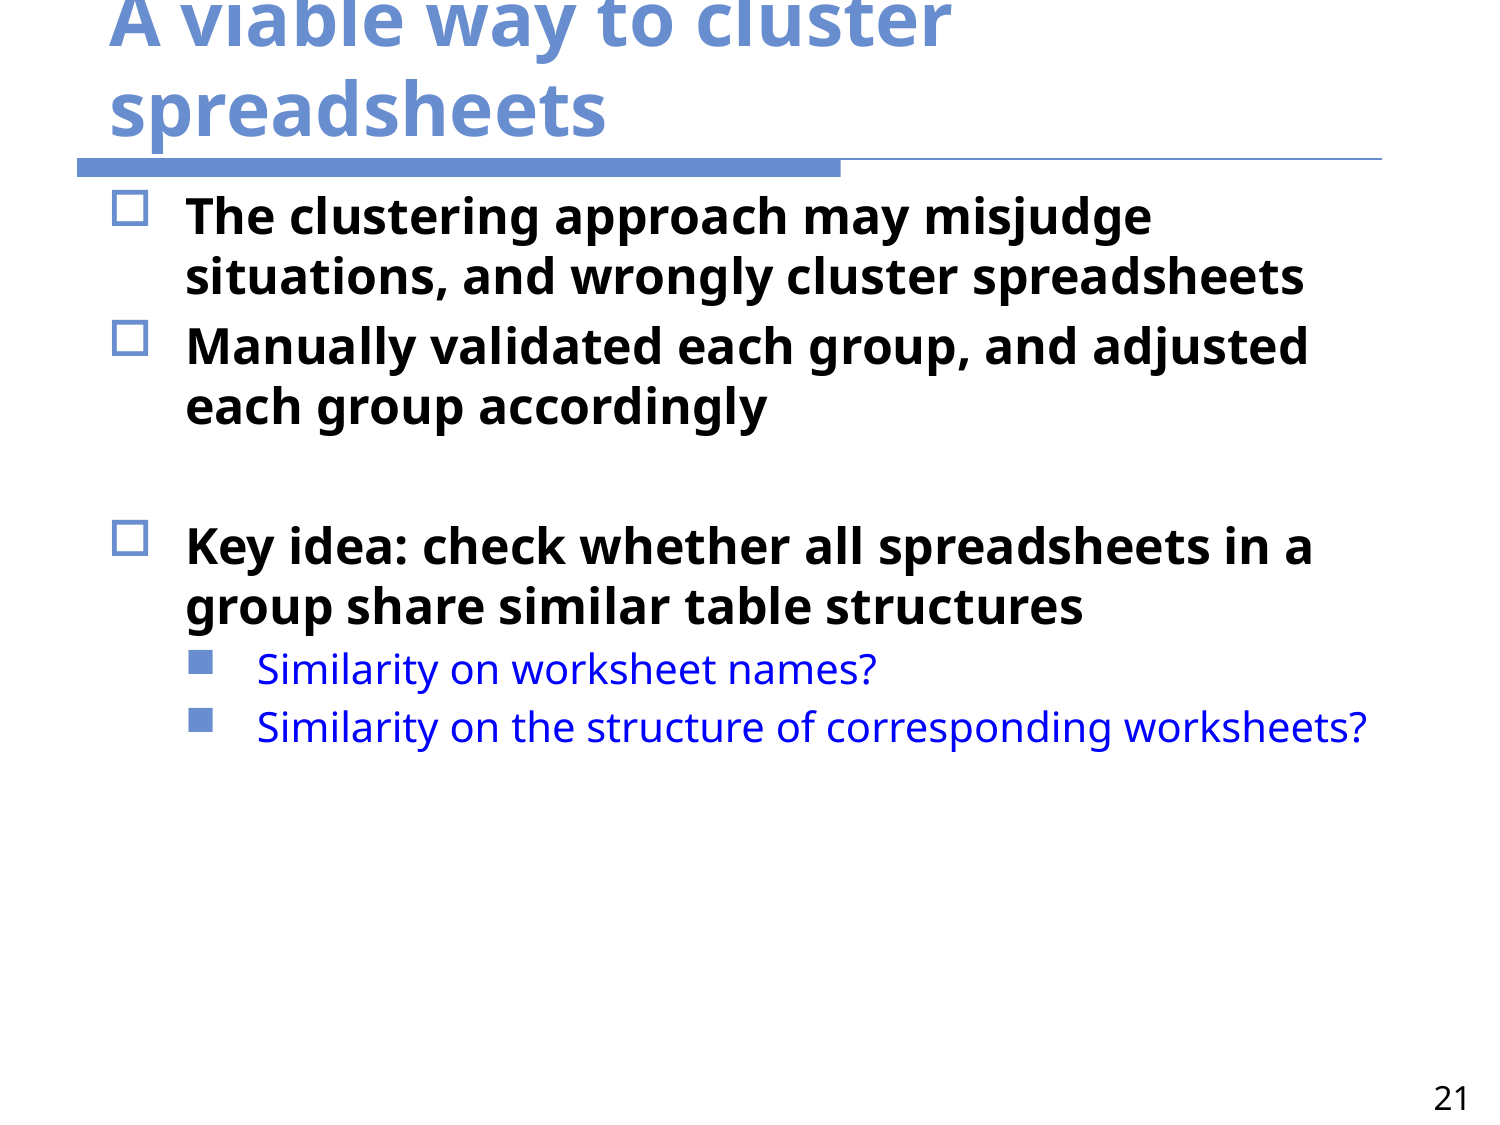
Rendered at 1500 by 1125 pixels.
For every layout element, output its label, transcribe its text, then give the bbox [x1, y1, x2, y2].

list The clustering approach may misjudge situations, and wrongly cluster spreadsheets Manually validated each group, and adjusted each group accordingly Key idea: check whether all spreadsheets in a group share similar table structures Similarity on worksheet names? Similarity on the structure of corresponding worksheets? [92, 176, 1406, 1035]
title A viable way to cluster spreadsheets [94, 50, 1407, 159]
slide_number 21 [1405, 1070, 1500, 1123]
